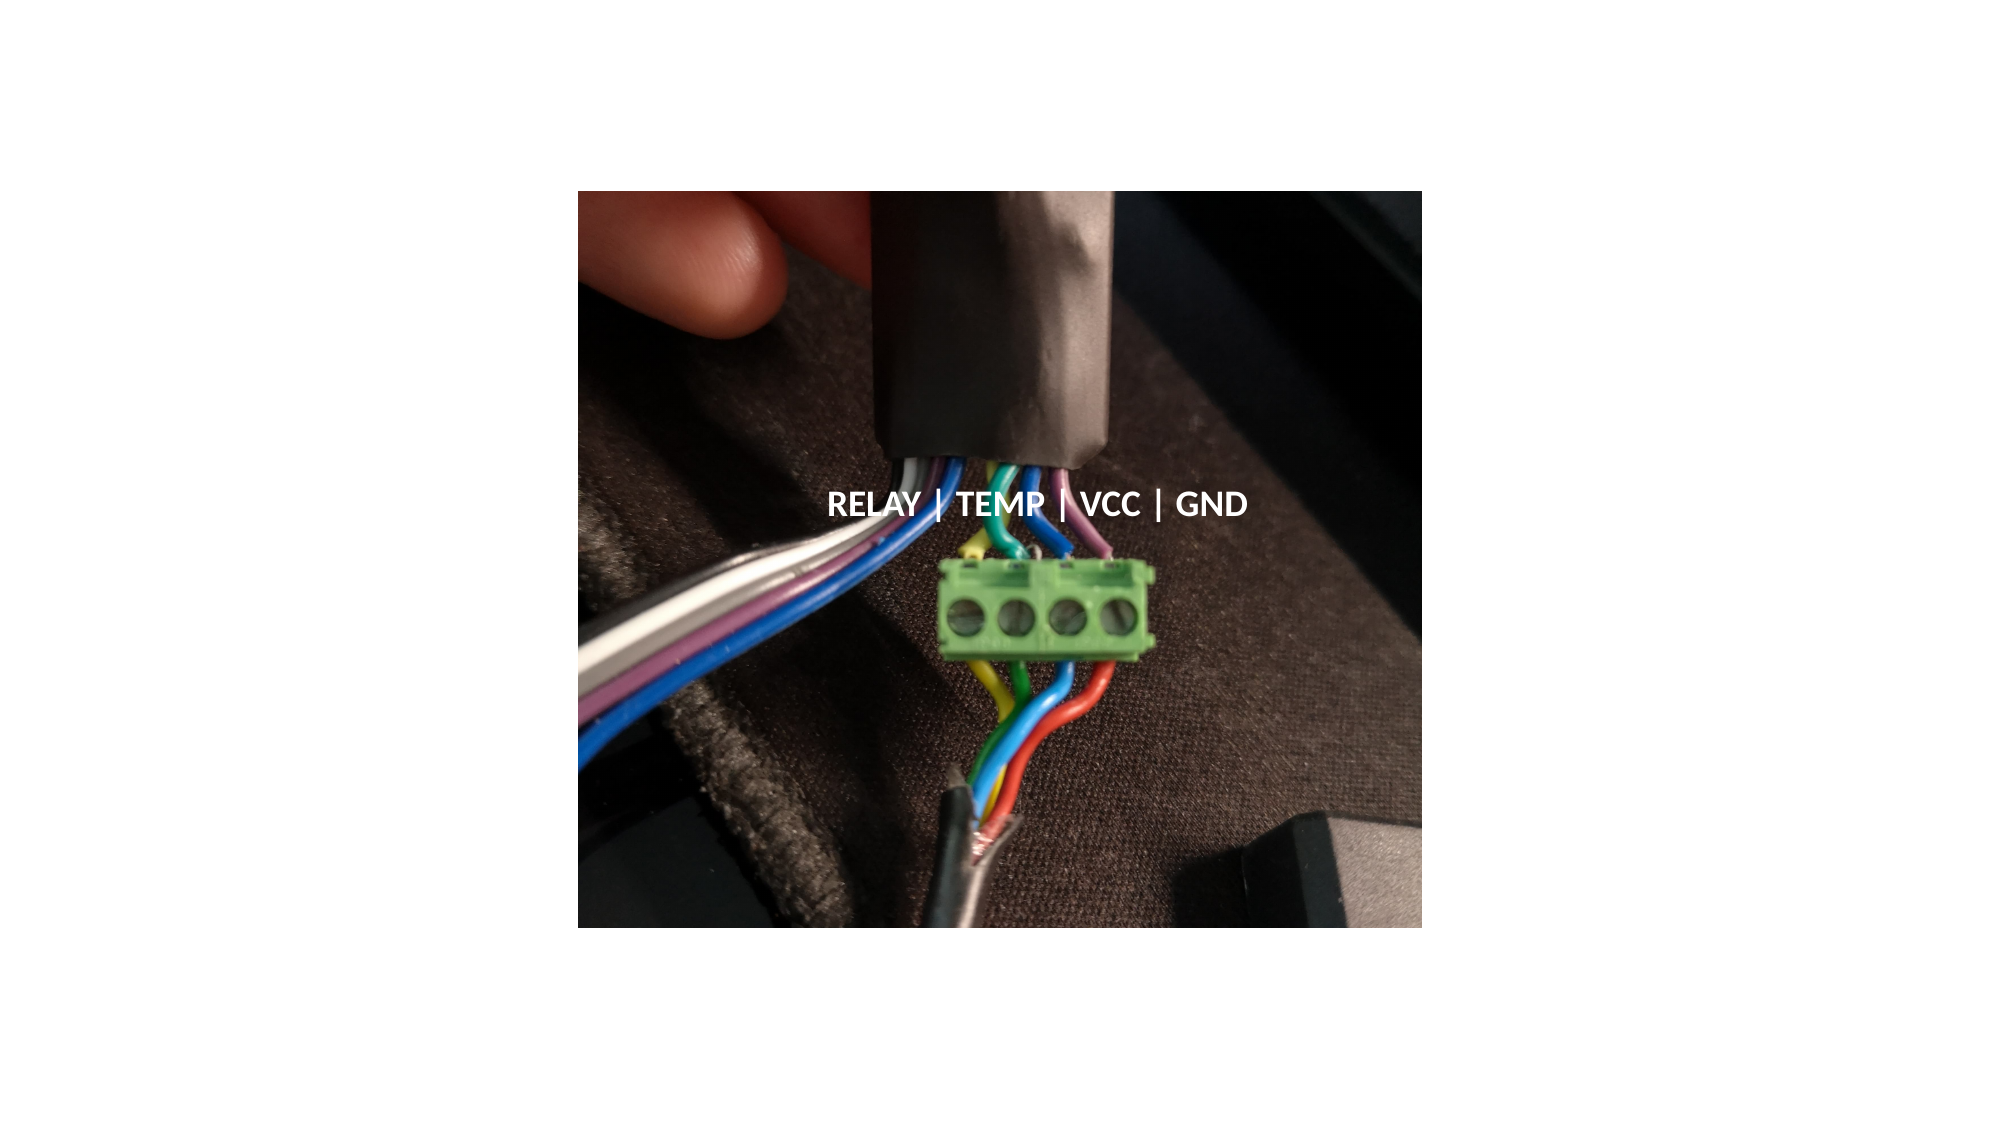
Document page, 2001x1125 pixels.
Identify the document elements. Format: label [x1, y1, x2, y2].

picture [578, 191, 1422, 928]
